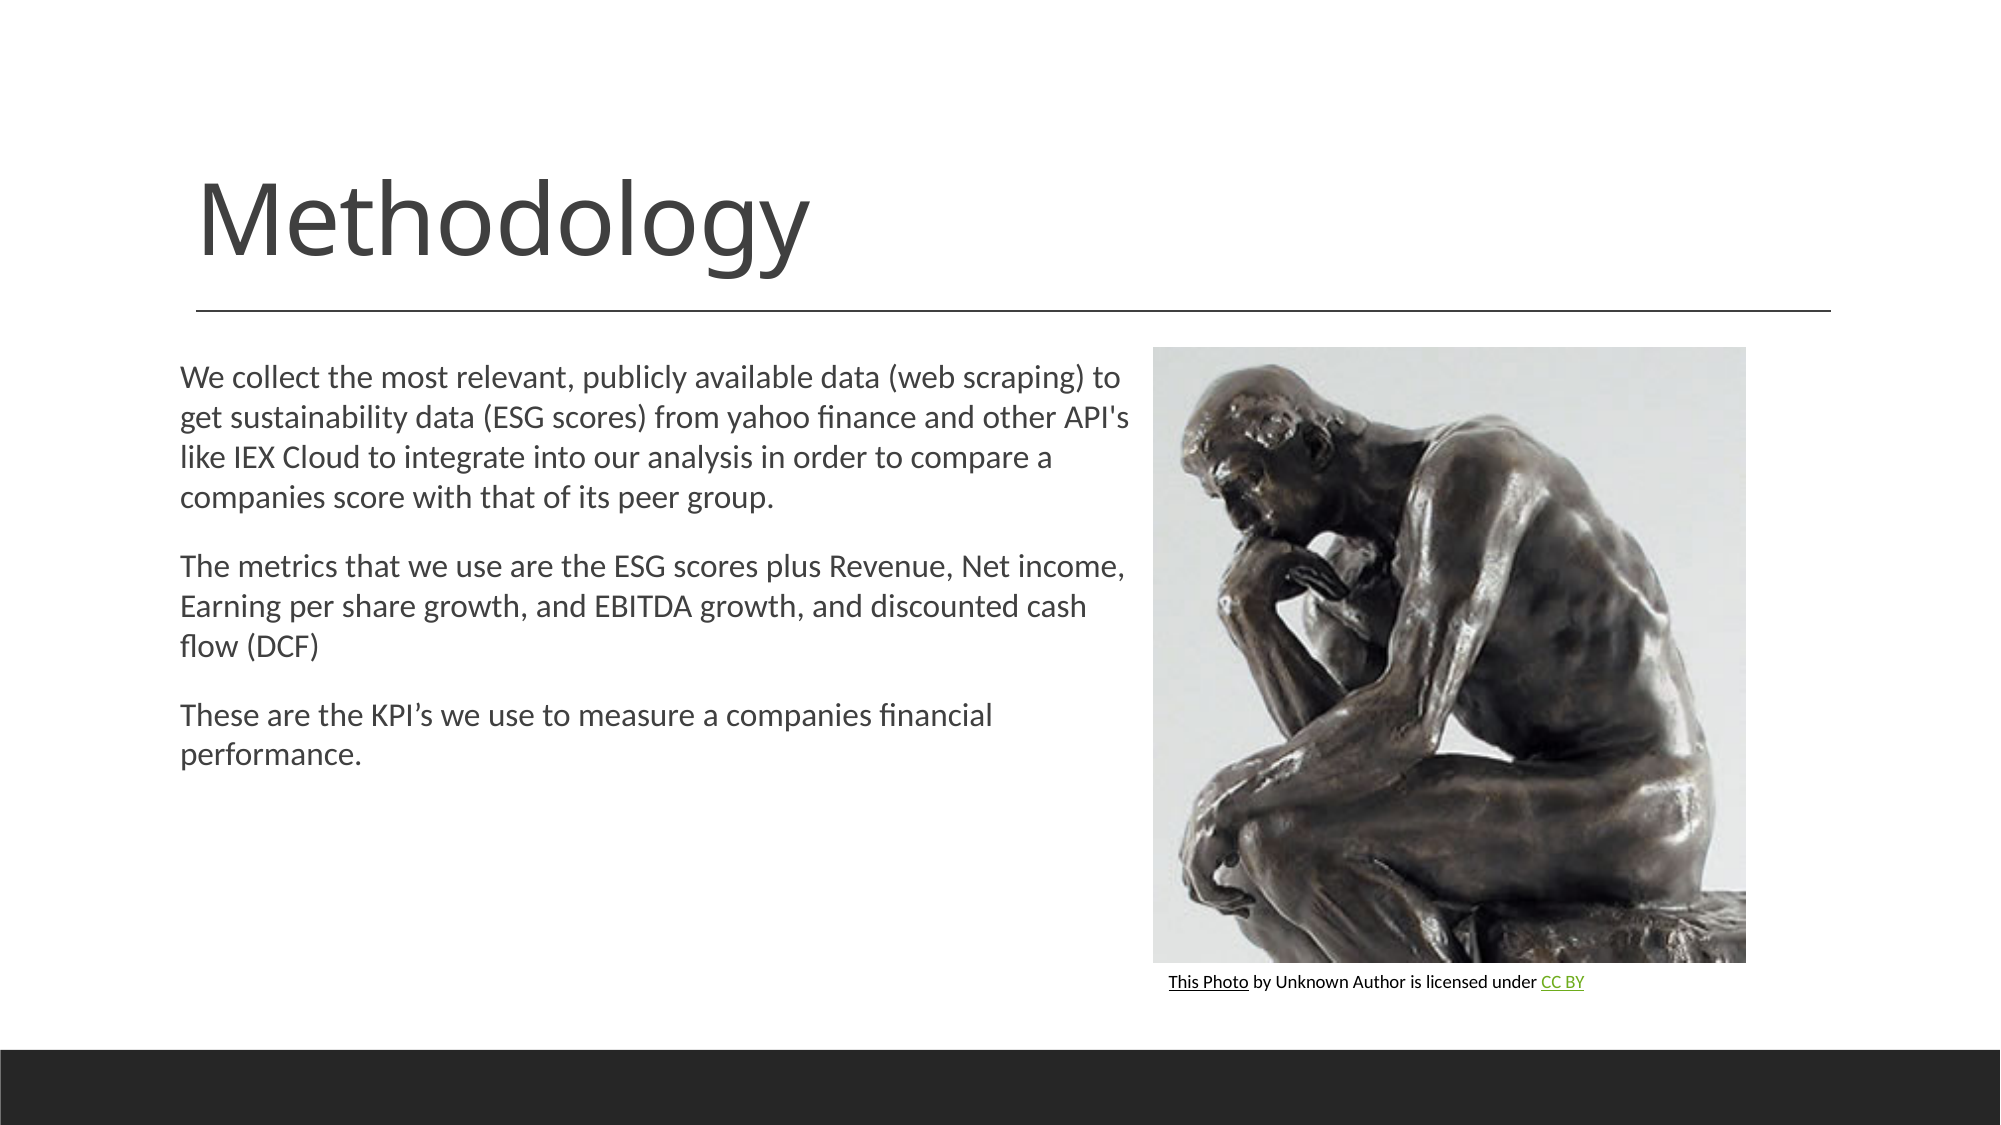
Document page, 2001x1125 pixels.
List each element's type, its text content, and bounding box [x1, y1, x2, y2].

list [1153, 347, 1746, 964]
text_box This Photo by Unknown Author is licensed under CC BY [1153, 969, 1745, 1000]
title Methodology [180, 47, 1830, 285]
list We collect the most relevant, publicly available data (web scraping) to get sustainability data (ESG scores) from yahoo finance and other API's like IEX Cloud to integrate into our analysis in order to compare a companies score with that of its peer group. The metrics that we use are the ESG scores plus Revenue, Net income, Earning per share growth, and EBITDA growth, and discounted cash flow (DCF) These are the KPI’s we use to measure a companies financial performance. [180, 347, 1153, 975]
